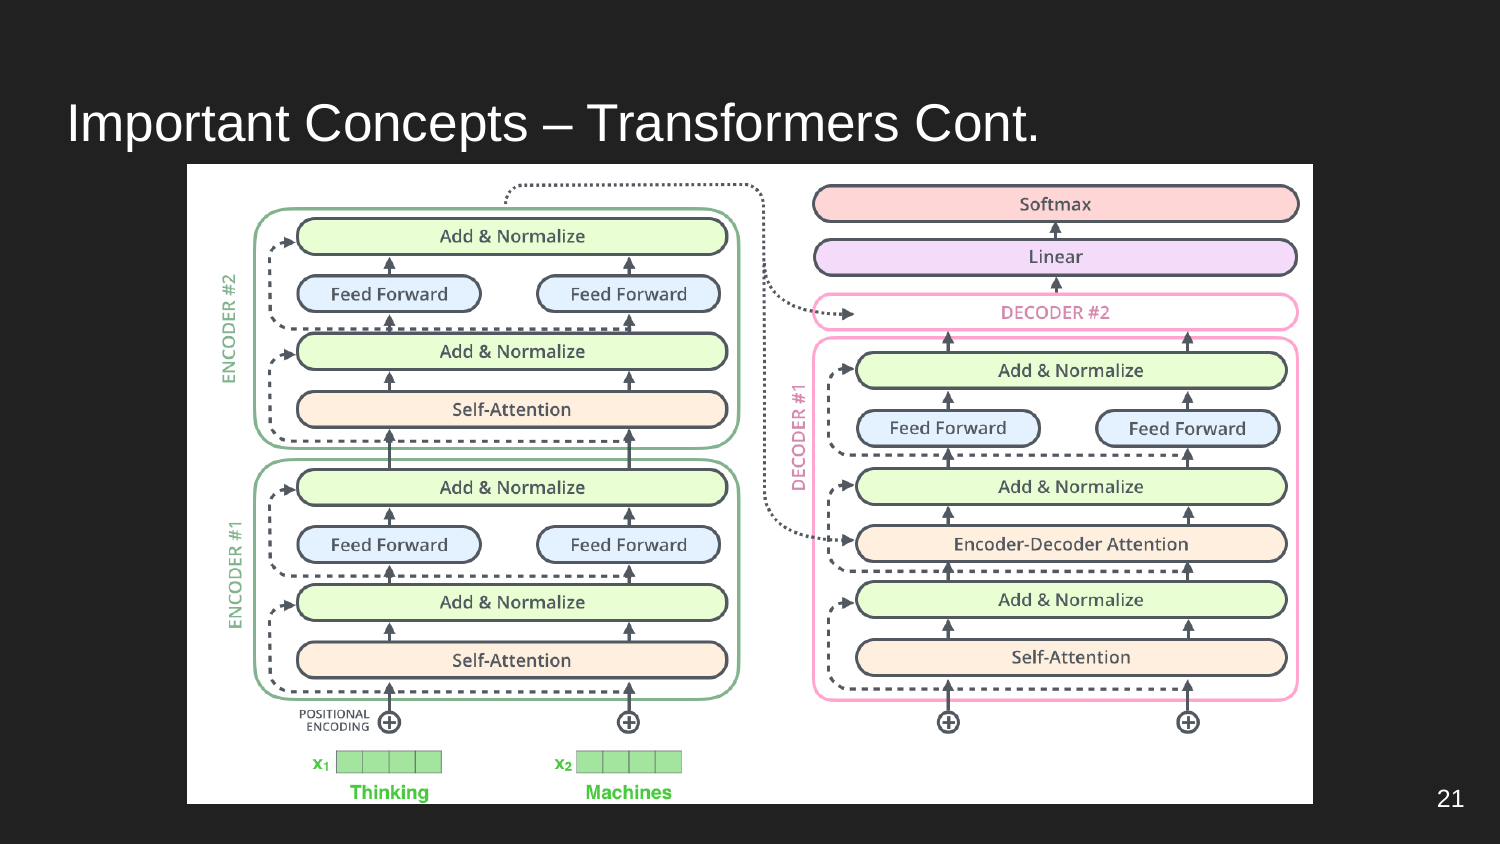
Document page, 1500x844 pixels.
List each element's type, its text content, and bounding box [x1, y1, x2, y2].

title Important Concepts – Transformers Cont. [51, 72, 1449, 167]
picture [187, 164, 1313, 804]
slide_number ‹#› [1389, 764, 1480, 830]
